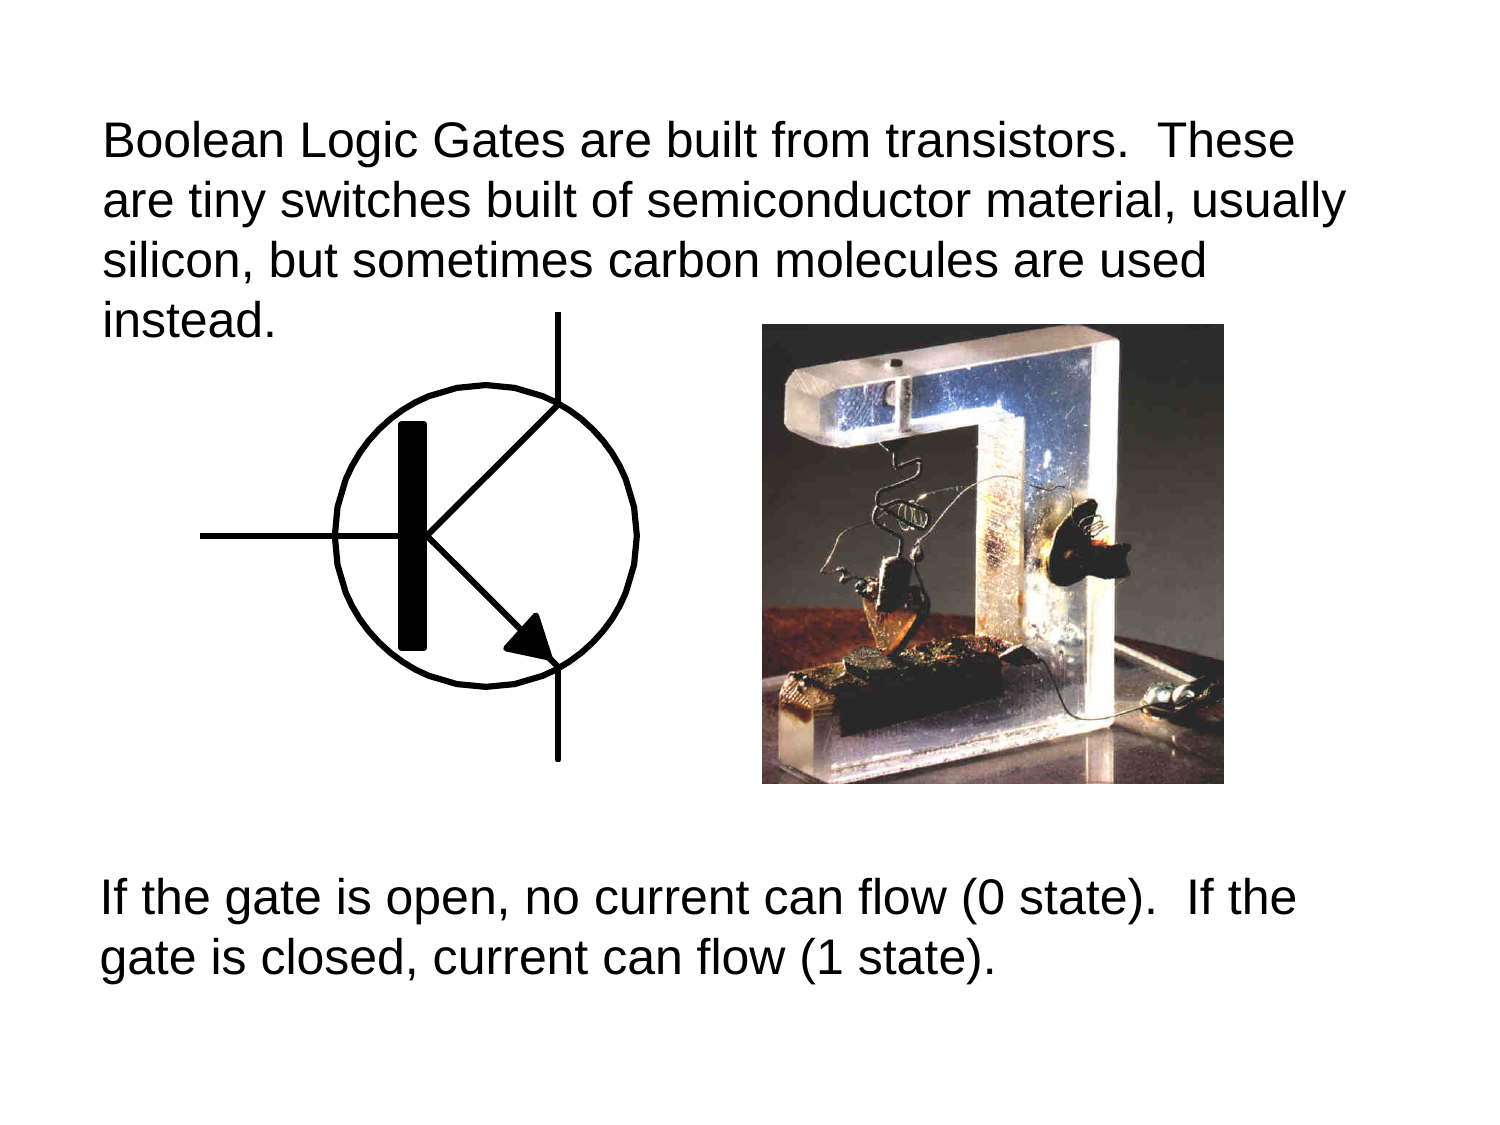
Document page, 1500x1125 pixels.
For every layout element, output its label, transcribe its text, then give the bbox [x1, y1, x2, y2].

text_box If the gate is open, no current can flow (0 state). If the gate is closed, current can flow (1 state). [84, 856, 1413, 992]
picture [199, 312, 642, 762]
picture [762, 324, 1224, 785]
text_box Boolean Logic Gates are built from transistors. These are tiny switches built of semiconductor material, usually silicon, but sometimes carbon molecules are used instead. [87, 99, 1378, 355]
